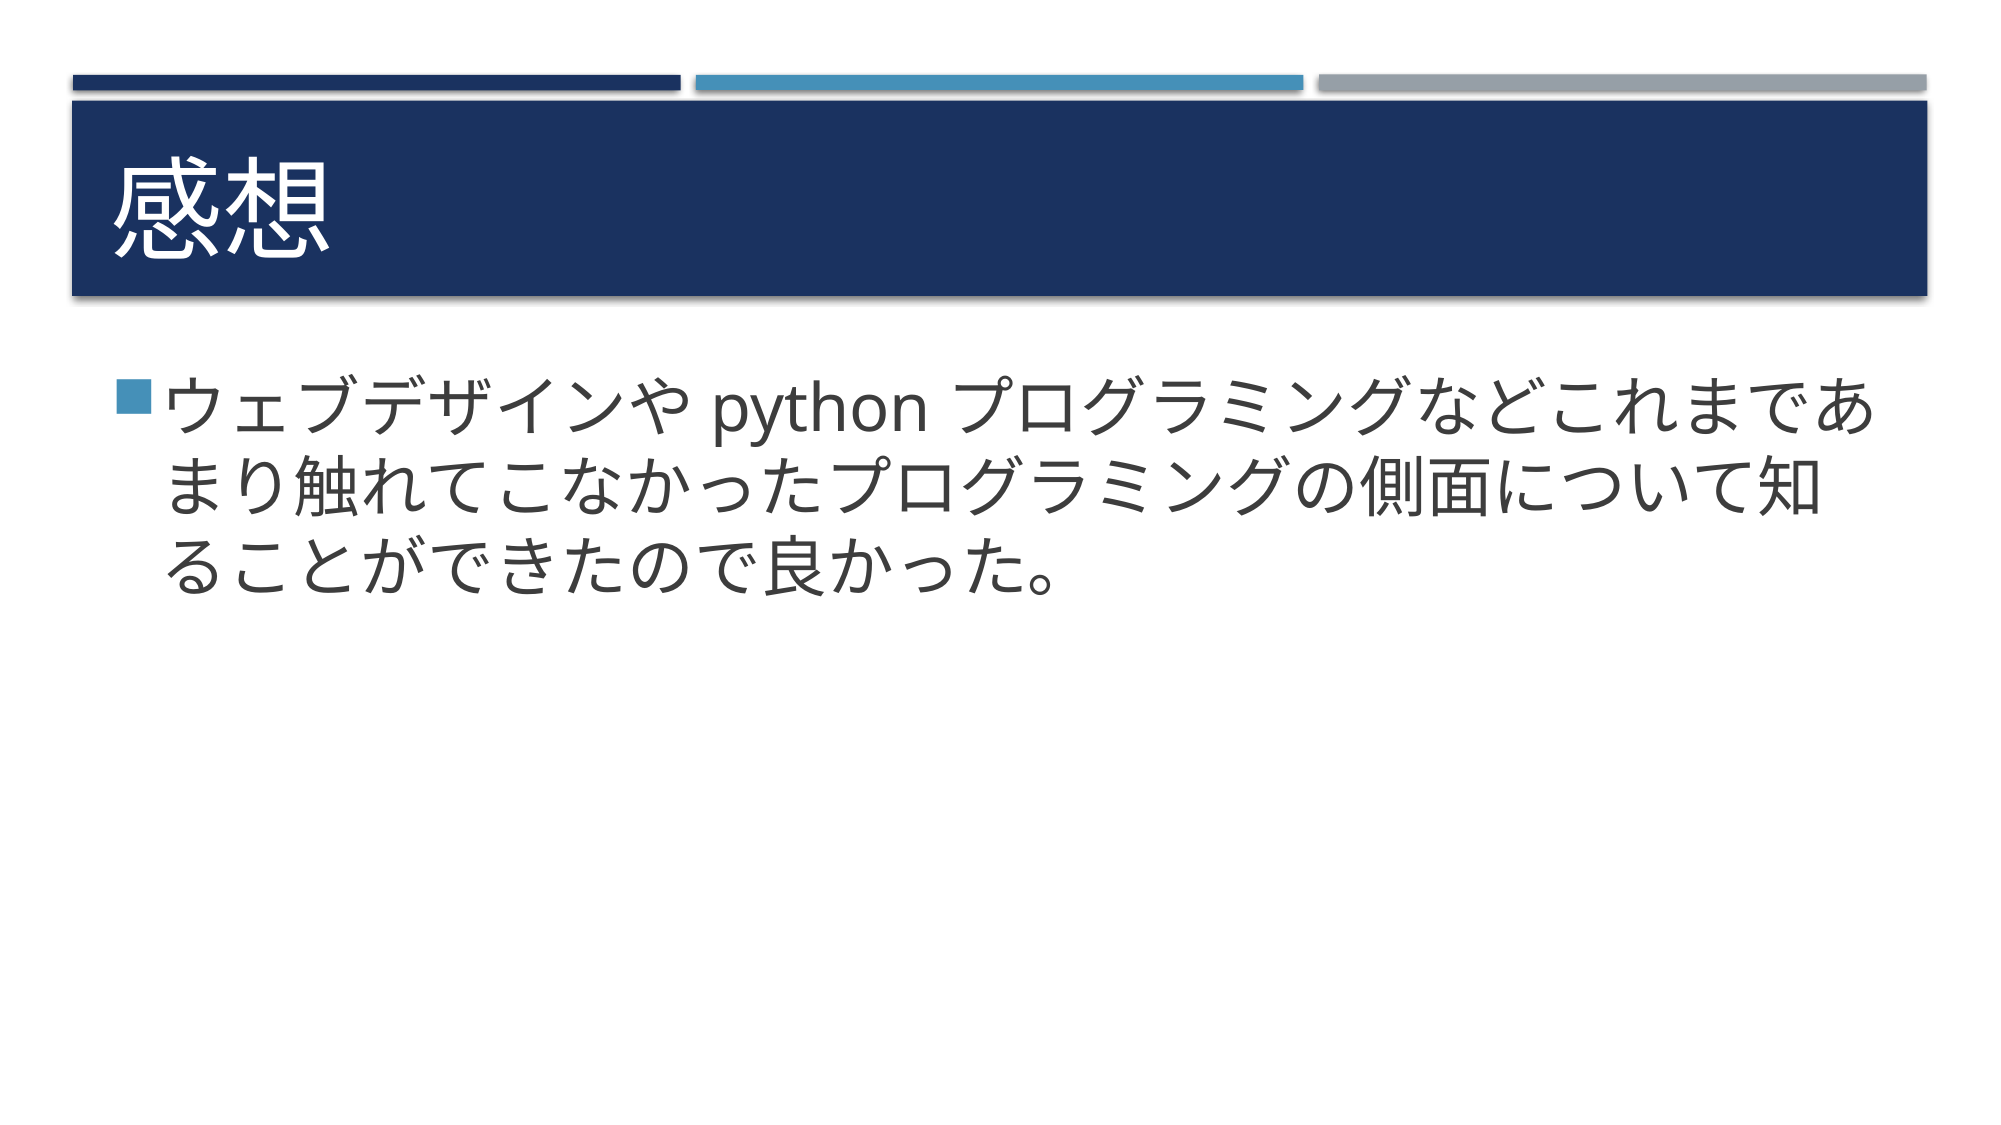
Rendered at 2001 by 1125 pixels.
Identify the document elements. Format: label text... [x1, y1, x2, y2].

list ウェブデザインやpythonプログラミングなどこれまであまり触れてこなかったプログラミングの側面について知ることができたので良かった。 [95, 357, 1905, 962]
title 感想 [95, 115, 1905, 282]
